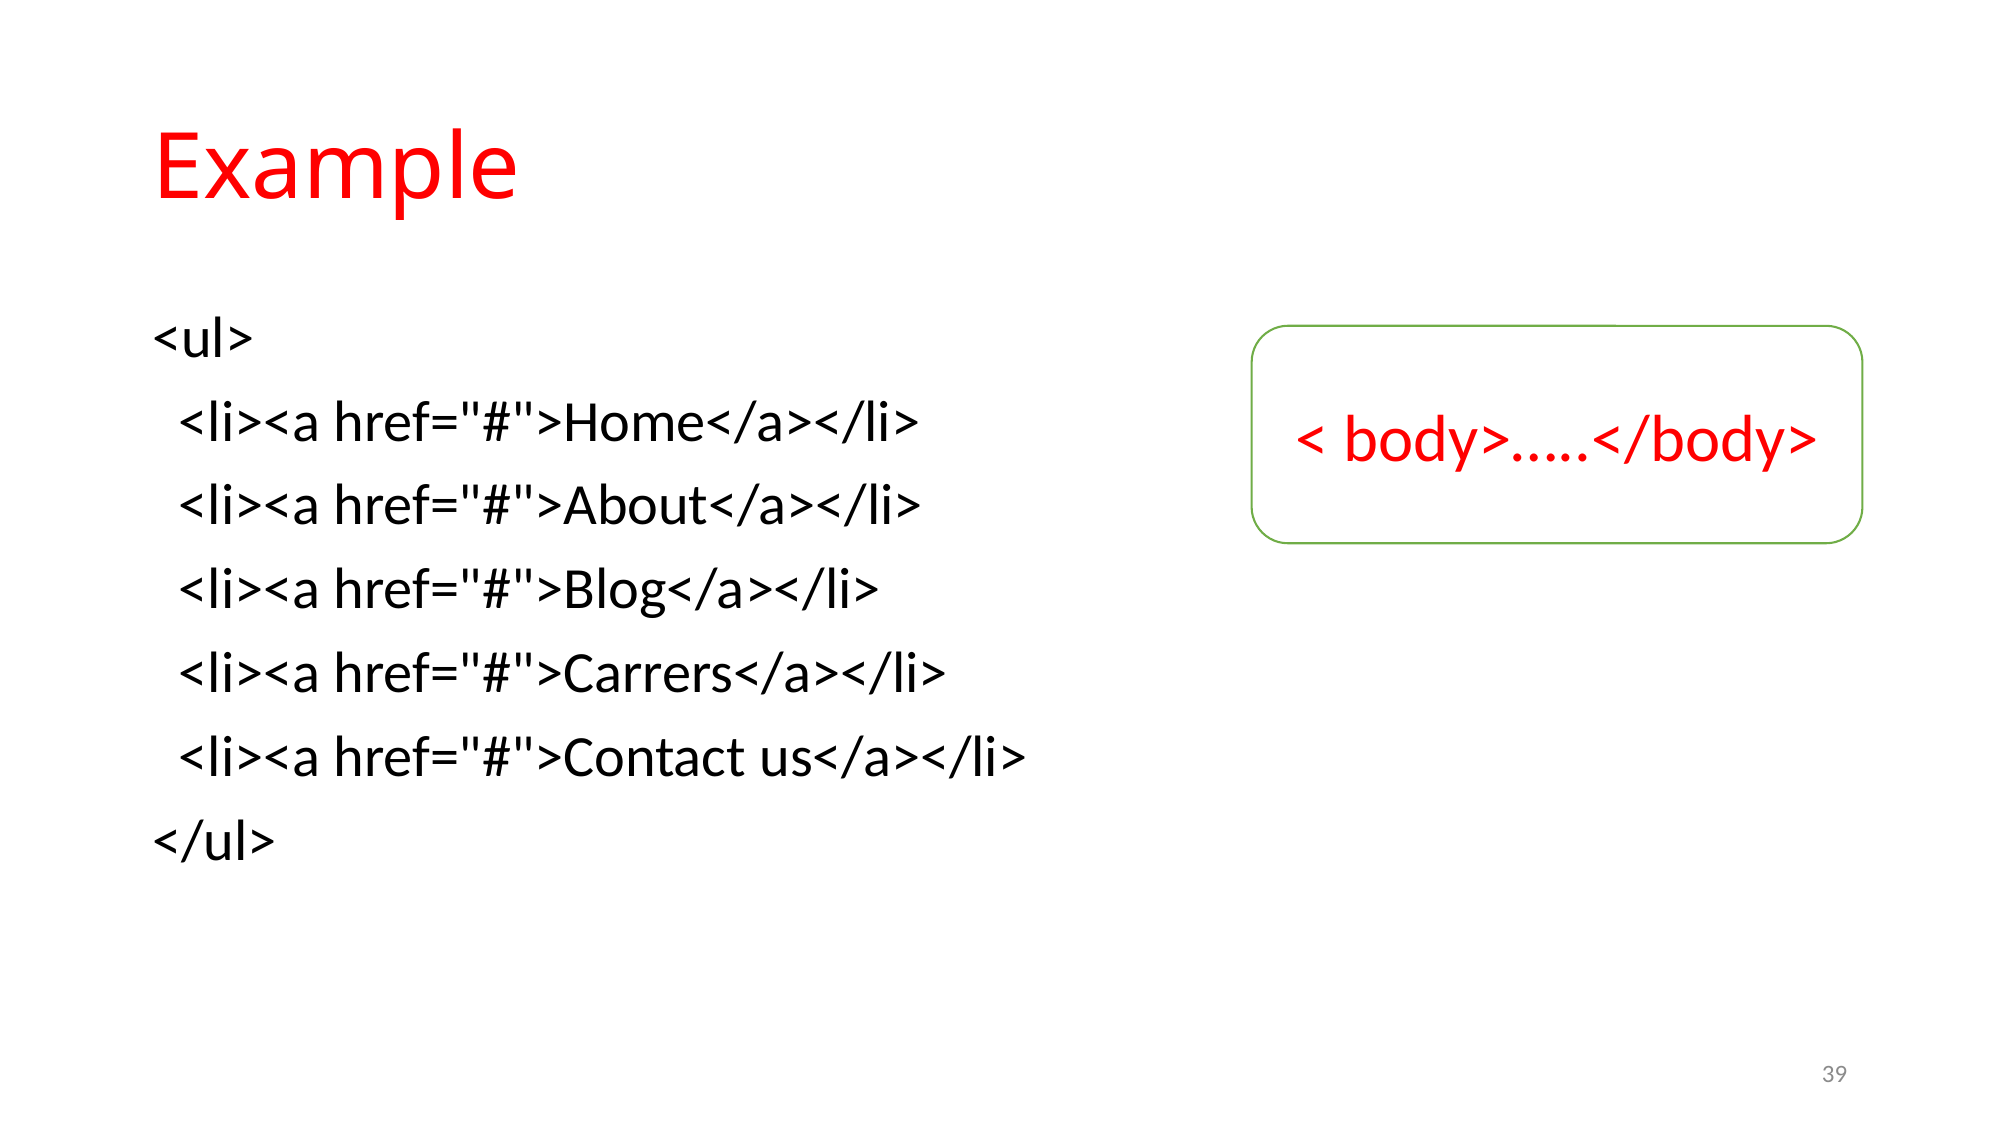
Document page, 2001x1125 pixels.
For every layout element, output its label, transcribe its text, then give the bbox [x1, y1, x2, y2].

slide_number 39 [1412, 1042, 1863, 1103]
title Example [137, 59, 1863, 278]
list <ul> <li><a href="#">Home</a></li> <li><a href="#">About</a></li> <li><a href="#">Blog</a></li> <li><a href="#">Carrers</a></li> <li><a href="#">Contact us</a></li> </ul> [137, 299, 1863, 1014]
text_box < body>…..</body> [1250, 324, 1864, 545]
